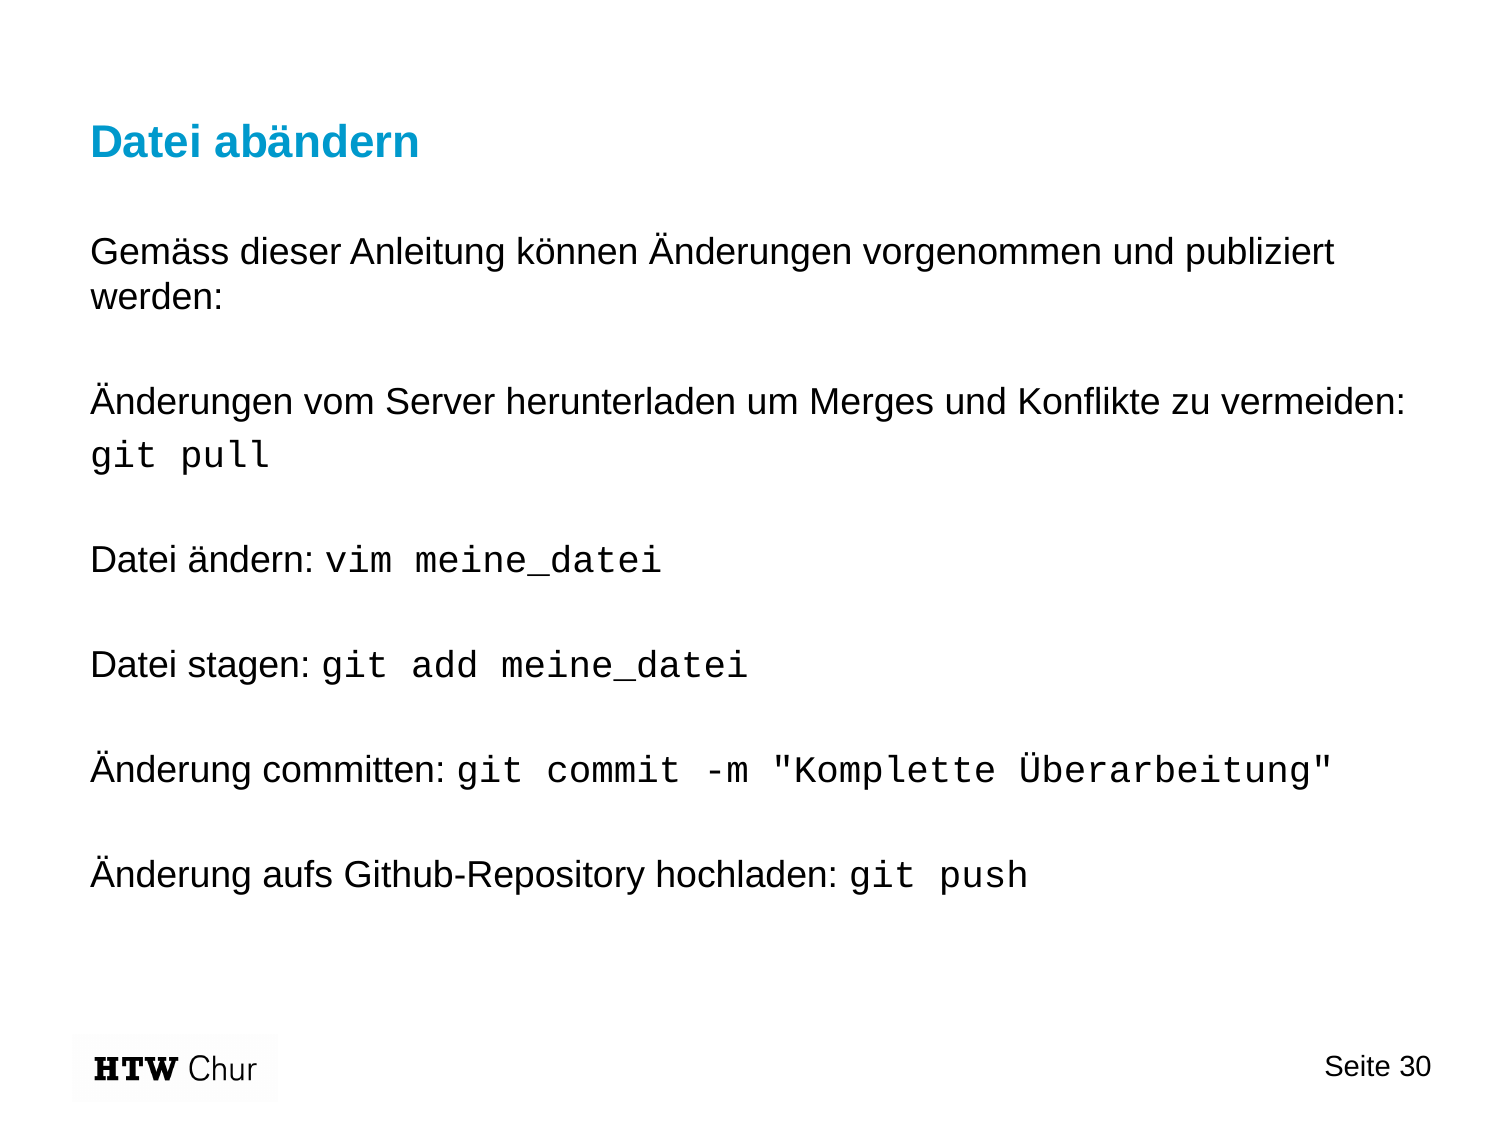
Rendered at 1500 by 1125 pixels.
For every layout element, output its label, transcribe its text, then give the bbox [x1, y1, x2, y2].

list Gemäss dieser Anleitung können Änderungen vorgenommen und publiziert werden: Änderungen vom Server herunterladen um Merges und Konflikte zu vermeiden: git pull Datei ändern: vim meine_datei Datei stagen: git add meine_datei Änderung committen: git commit -m "Komplette Überarbeitung" Änderung aufs Github-Repository hochladen: git push [74, 219, 1426, 1006]
picture [72, 1034, 278, 1102]
title Datei abändern [74, 44, 1426, 219]
slide_number Seite 30 [1096, 1039, 1448, 1118]
